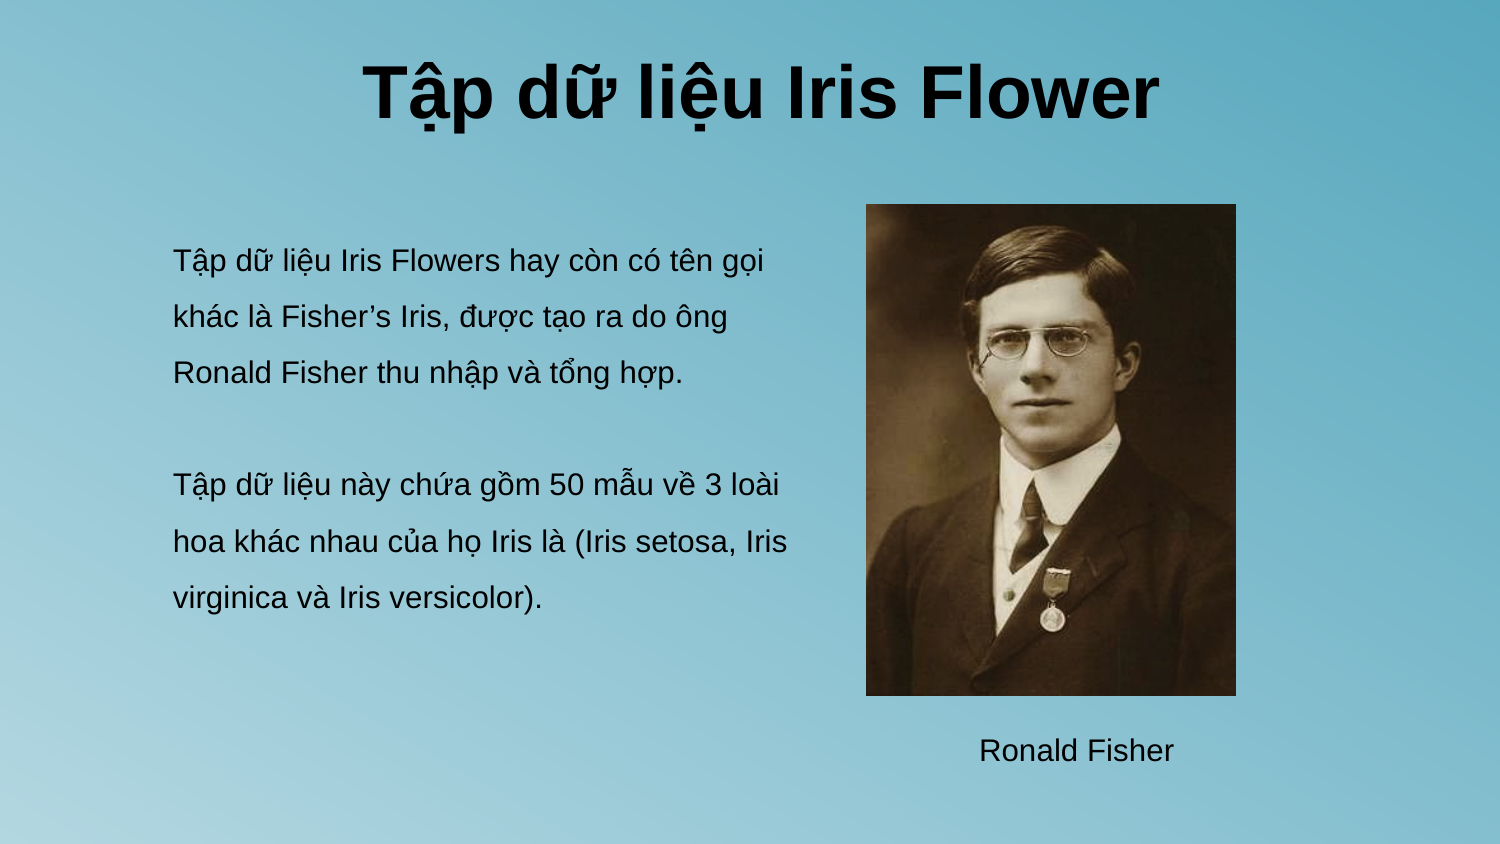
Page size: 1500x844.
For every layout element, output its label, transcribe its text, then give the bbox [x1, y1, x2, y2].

text_box Tập dữ liệu Iris Flower [347, 41, 1500, 136]
text_box Tập dữ liệu Iris Flowers hay còn có tên gọi khác là Fisher’s Iris, được tạo ra do ông Ronald Fisher thu nhập và tổng hợp. Tập dữ liệu này chứa gồm 50 mẫu về 3 loài hoa khác nhau của họ Iris là (Iris setosa, Iris virginica và Iris versicolor). [136, 213, 848, 657]
picture [866, 204, 1236, 697]
text_box Ronald Fisher [918, 717, 1236, 776]
